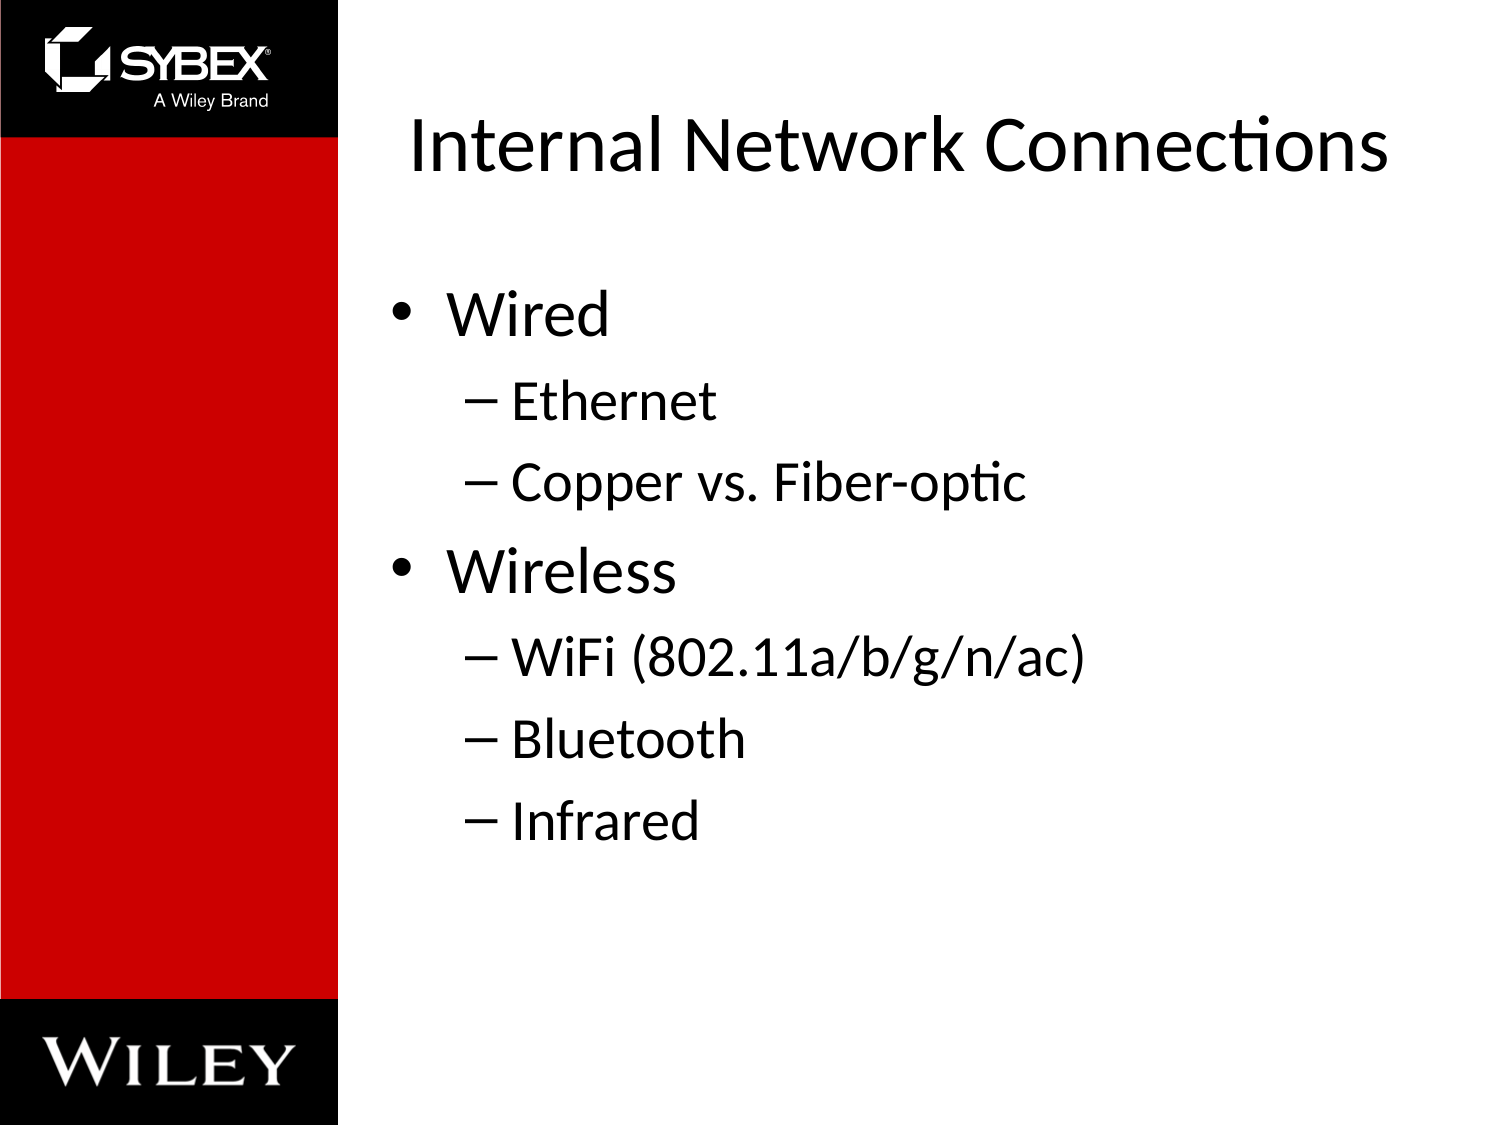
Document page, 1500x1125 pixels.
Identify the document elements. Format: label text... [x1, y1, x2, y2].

picture [0, 999, 338, 1125]
title Internal Network Connections [375, 45, 1425, 233]
picture [45, 27, 271, 111]
list Wired Ethernet Copper vs. Fiber-optic Wireless WiFi (802.11a/b/g/n/ac) Bluetooth Infrared [375, 262, 1425, 1005]
